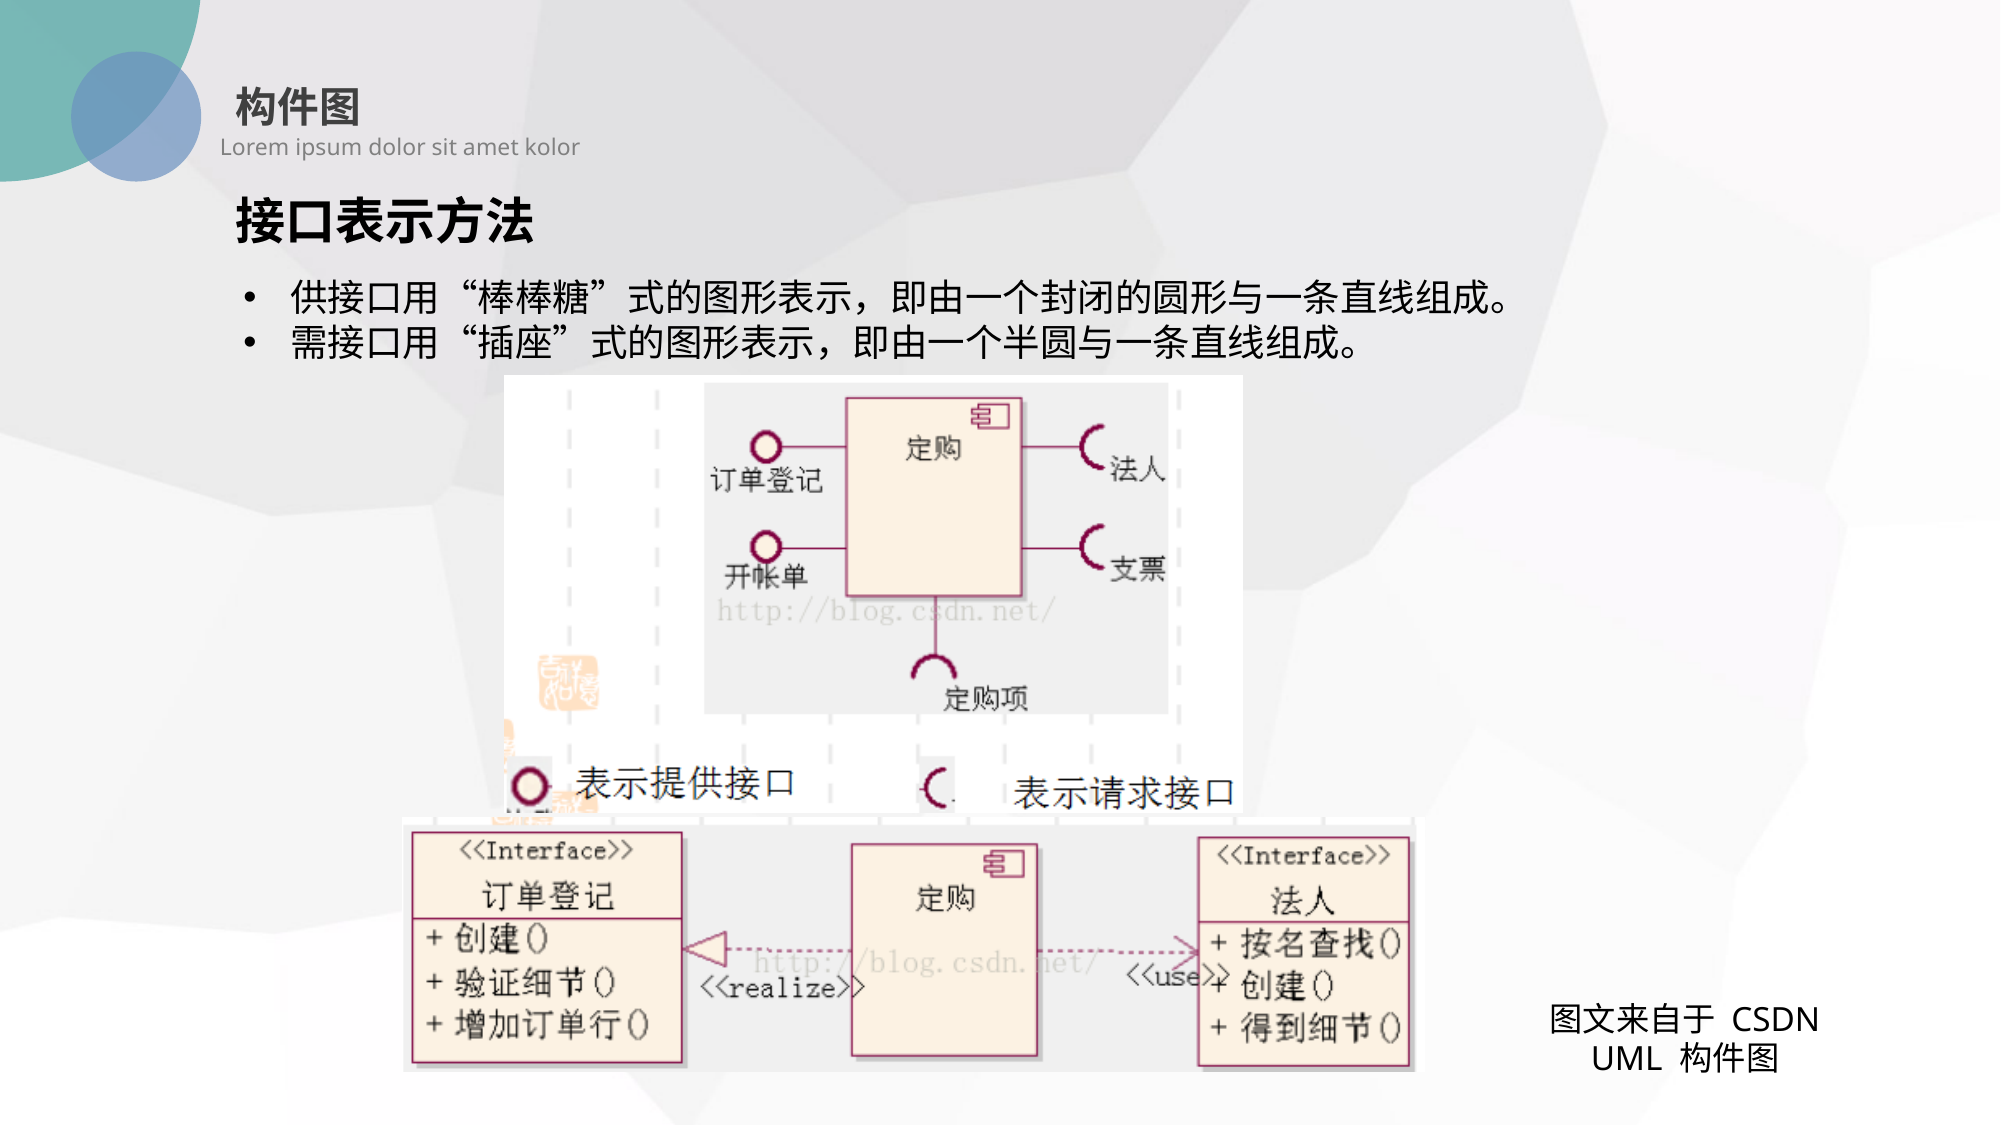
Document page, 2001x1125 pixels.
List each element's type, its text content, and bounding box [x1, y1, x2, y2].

text_box Lorem ipsum dolor sit amet kolor [205, 125, 596, 168]
text_box 图文来自于 CSDN UML 构件图 [1415, 990, 1955, 1085]
text_box [70, 50, 203, 183]
text_box [0, 0, 202, 183]
text_box 构件图 [221, 73, 377, 125]
text_box 供接口用“棒棒糖”式的图形表示，即由一个封闭的圆形与一条直线组成。 需接口用“插座”式的图形表示，即由一个半圆与一条直线组成。 [228, 266, 1799, 372]
text_box 接口表示方法 [220, 182, 1000, 258]
picture [0, 0, 2001, 1125]
